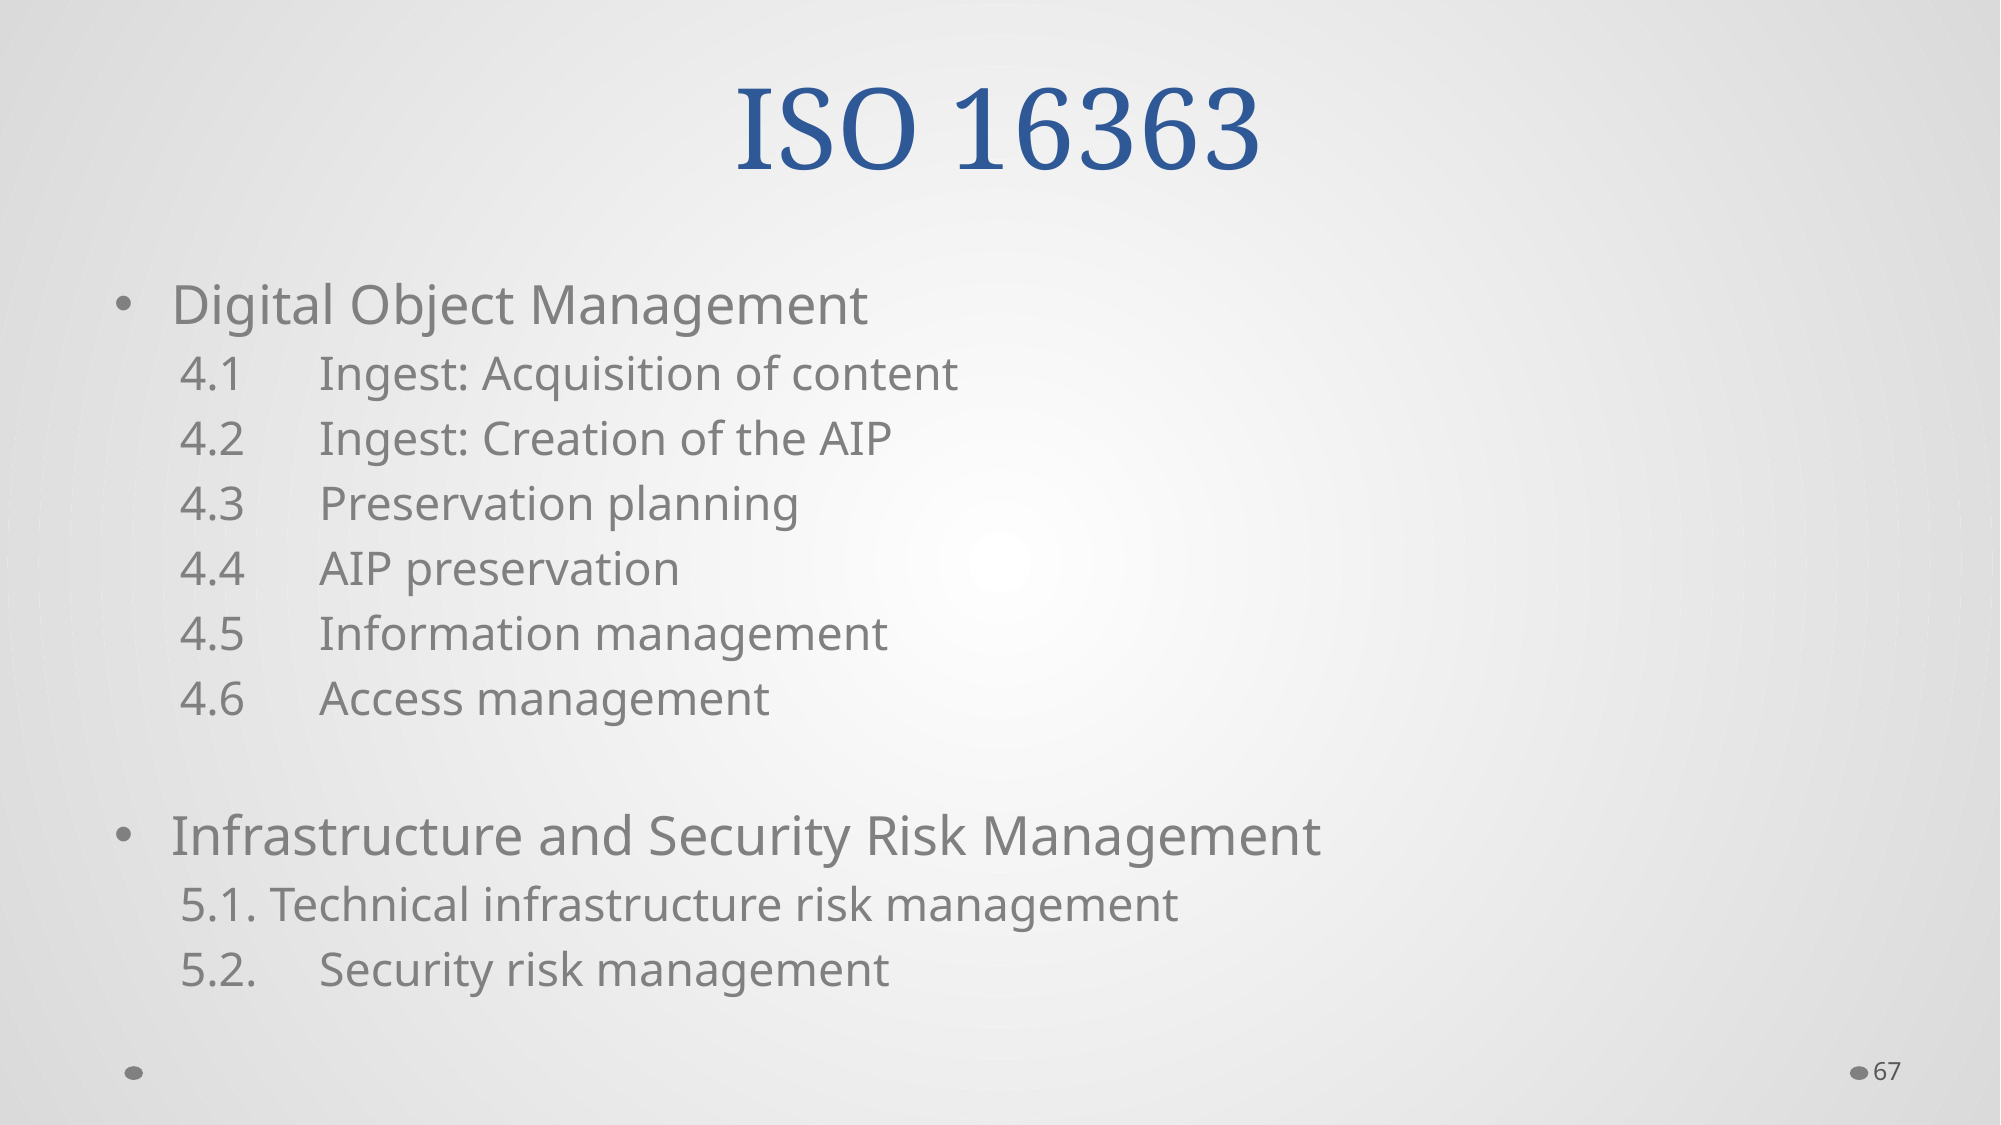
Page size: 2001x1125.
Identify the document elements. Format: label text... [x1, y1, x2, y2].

title ISO 16363 [99, 0, 1900, 262]
slide_number 67 [1868, 1042, 1992, 1103]
list Digital Object Management 4.1 Ingest: Acquisition of content 4.2 Ingest: Creation of the AIP 4.3 Preservation planning 4.4 AIP preservation 4.5 Information management 4.6 Access management Infrastructure and Security Risk Management 5.1. Technical infrastructure risk management 5.2. Security risk management [99, 262, 1900, 1005]
